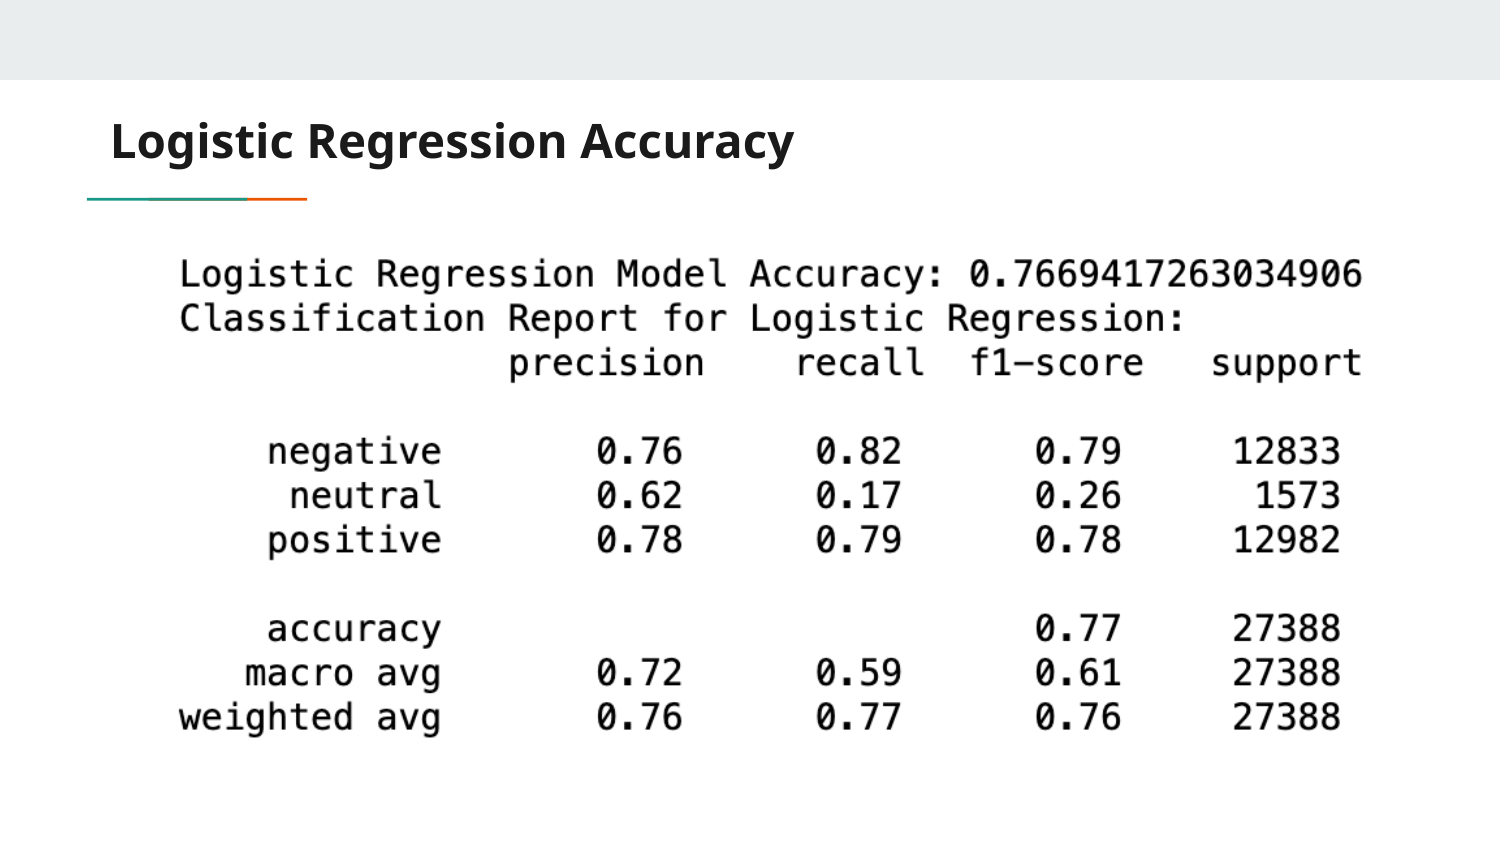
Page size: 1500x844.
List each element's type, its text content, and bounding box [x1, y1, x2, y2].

title Logistic Regression Accuracy [94, 95, 1357, 184]
picture [131, 245, 1422, 749]
